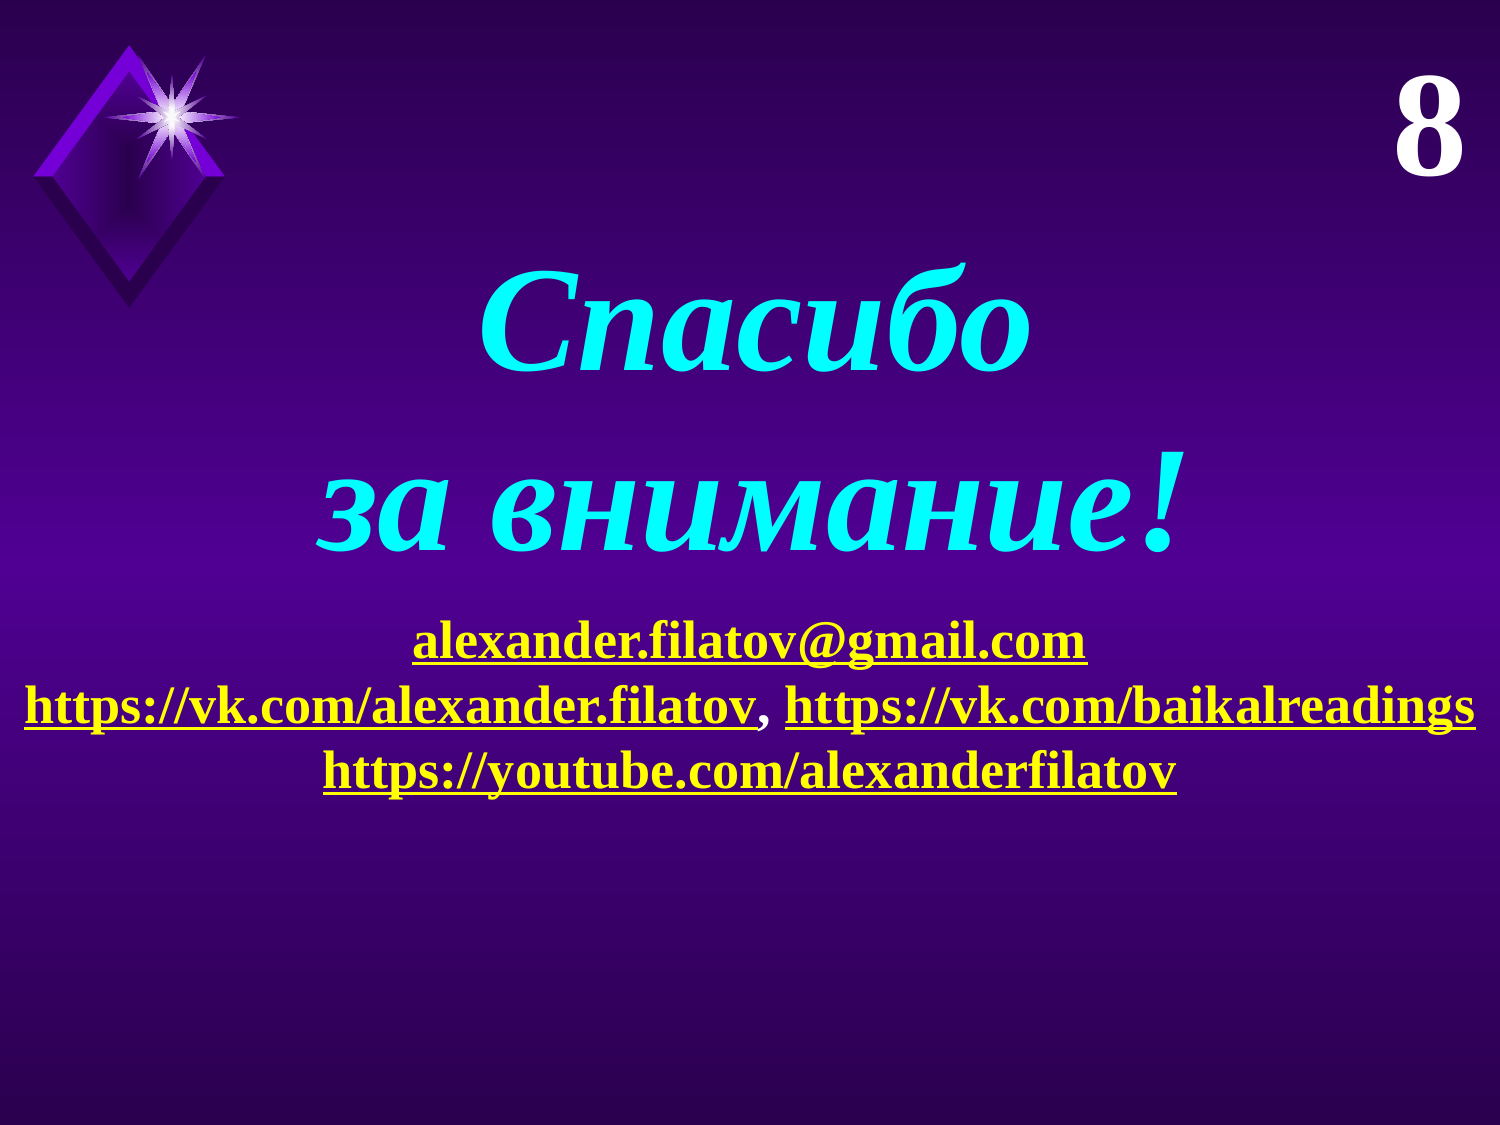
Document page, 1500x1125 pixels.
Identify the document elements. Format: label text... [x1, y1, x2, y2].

text_box 8 [1293, 17, 1482, 213]
text_box alexander.filatov@gmail.com https://vk.com/alexander.filatov, https://vk.com/baikalreadings https://youtube.com/alexanderfilatov [0, 597, 1500, 807]
text_box Спасибо за внимание! [157, 212, 1355, 588]
